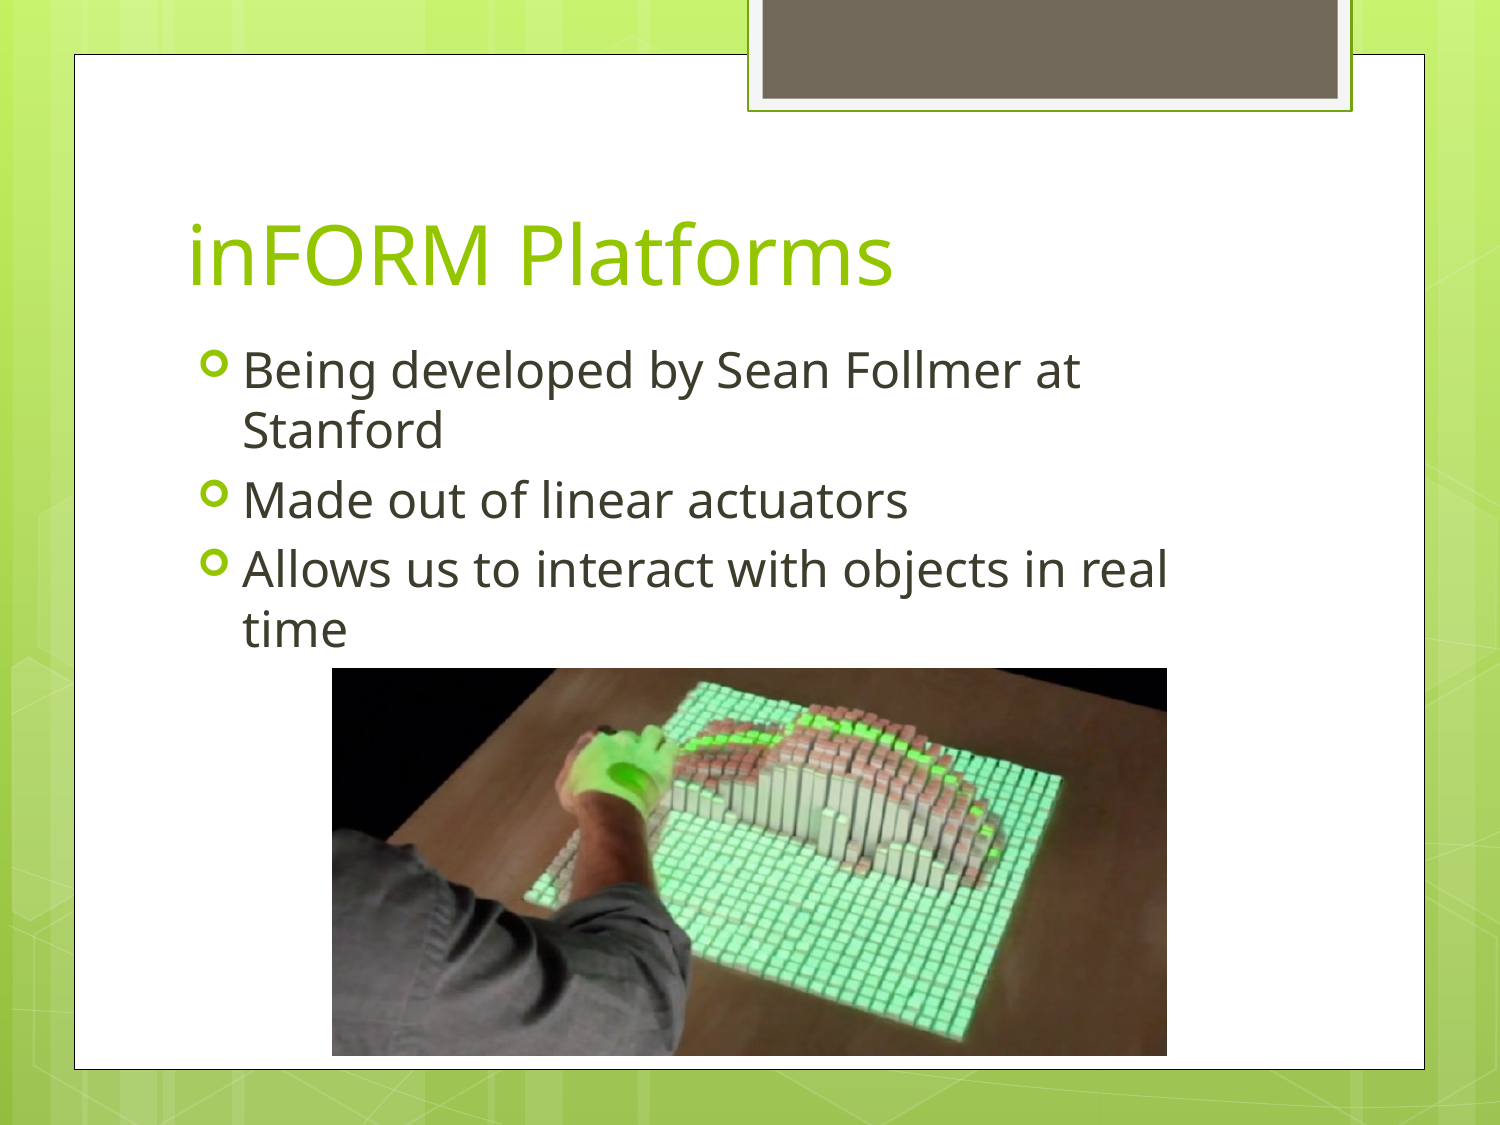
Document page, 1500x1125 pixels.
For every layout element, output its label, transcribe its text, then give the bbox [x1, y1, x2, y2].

title inFORM Platforms [171, 122, 1324, 311]
list Being developed by Sean Follmer at Stanford Made out of linear actuators Allows us to interact with objects in real time [171, 330, 1283, 907]
picture [332, 668, 1167, 1056]
